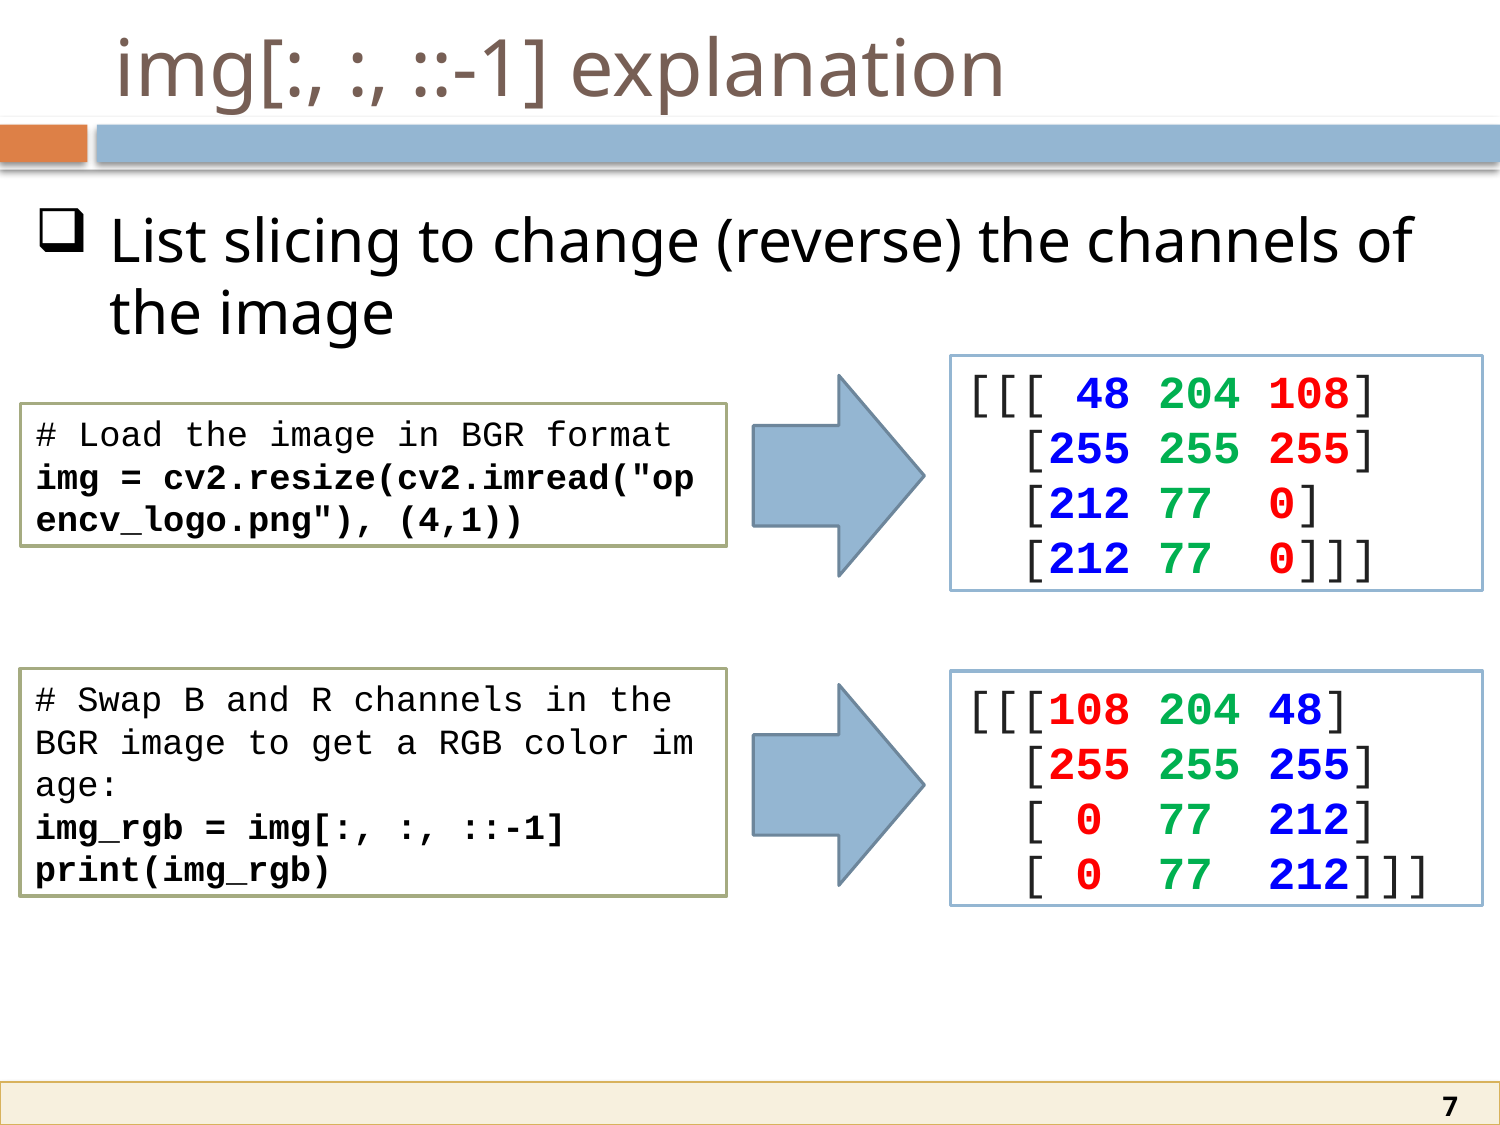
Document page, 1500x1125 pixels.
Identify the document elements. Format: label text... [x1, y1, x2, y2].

text_box [[[ 48 204 108] [255 255 255] [212 77 0] [212 77 0]]] [949, 354, 1484, 592]
text_box # Swap B and R channels in the BGR image to get a RGB color image: img_rgb = img[:, :, ::-1] print(img_rgb) [18, 667, 728, 898]
title img[:, :, ::-1] explanation [99, 0, 1438, 129]
text_box # Load the image in BGR format img = cv2.resize(cv2.imread("opencv_logo.png"), (4,1)) [19, 402, 728, 548]
text_box [[[108 204 48] [255 255 255] [ 0 77 212] [ 0 77 212]]] [949, 669, 1484, 907]
text_box List slicing to change (reverse) the channels of the image [20, 194, 1438, 354]
slide_number 7 [1400, 1082, 1500, 1125]
text_box [751, 683, 926, 887]
text_box [751, 373, 926, 578]
